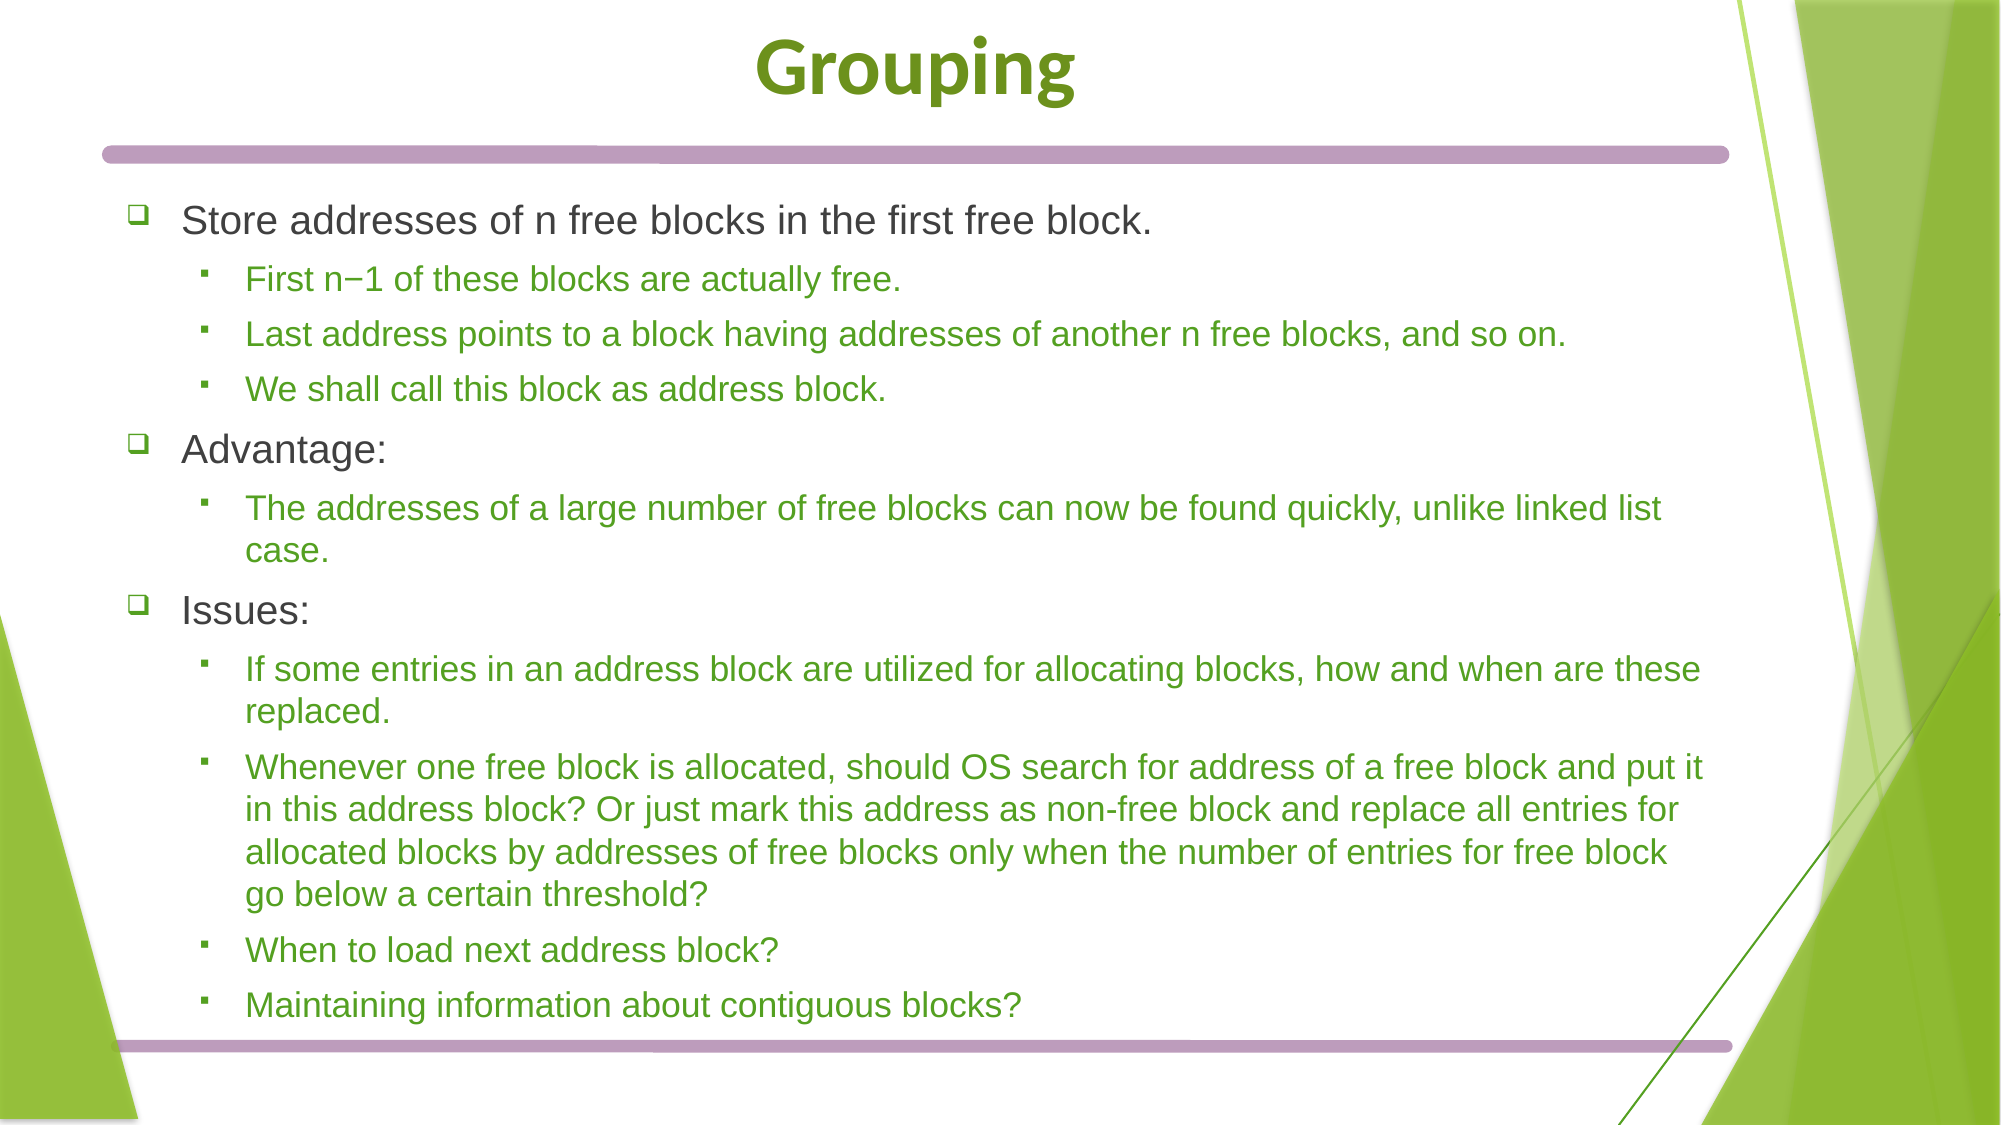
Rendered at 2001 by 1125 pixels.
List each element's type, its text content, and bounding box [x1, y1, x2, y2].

title Grouping [111, 3, 1721, 155]
list Store addresses of n free blocks in the first free block. First n−1 of these blocks are actually free. Last address points to a block having addresses of another n free blocks, and so on. We shall call this block as address block. Advantage: The addresses of a large number of free blocks can now be found quickly, unlike linked list case. Issues: If some entries in an address block are utilized for allocating blocks, how and when are these replaced. Whenever one free block is allocated, should OS search for address of a free block and put it in this address block? Or just mark this address as non-free block and replace all entries for allocated blocks by addresses of free blocks only when the number of entries for free block go below a certain threshold? When to load next address block? Maintaining information about contiguous blocks? [111, 180, 1721, 1034]
